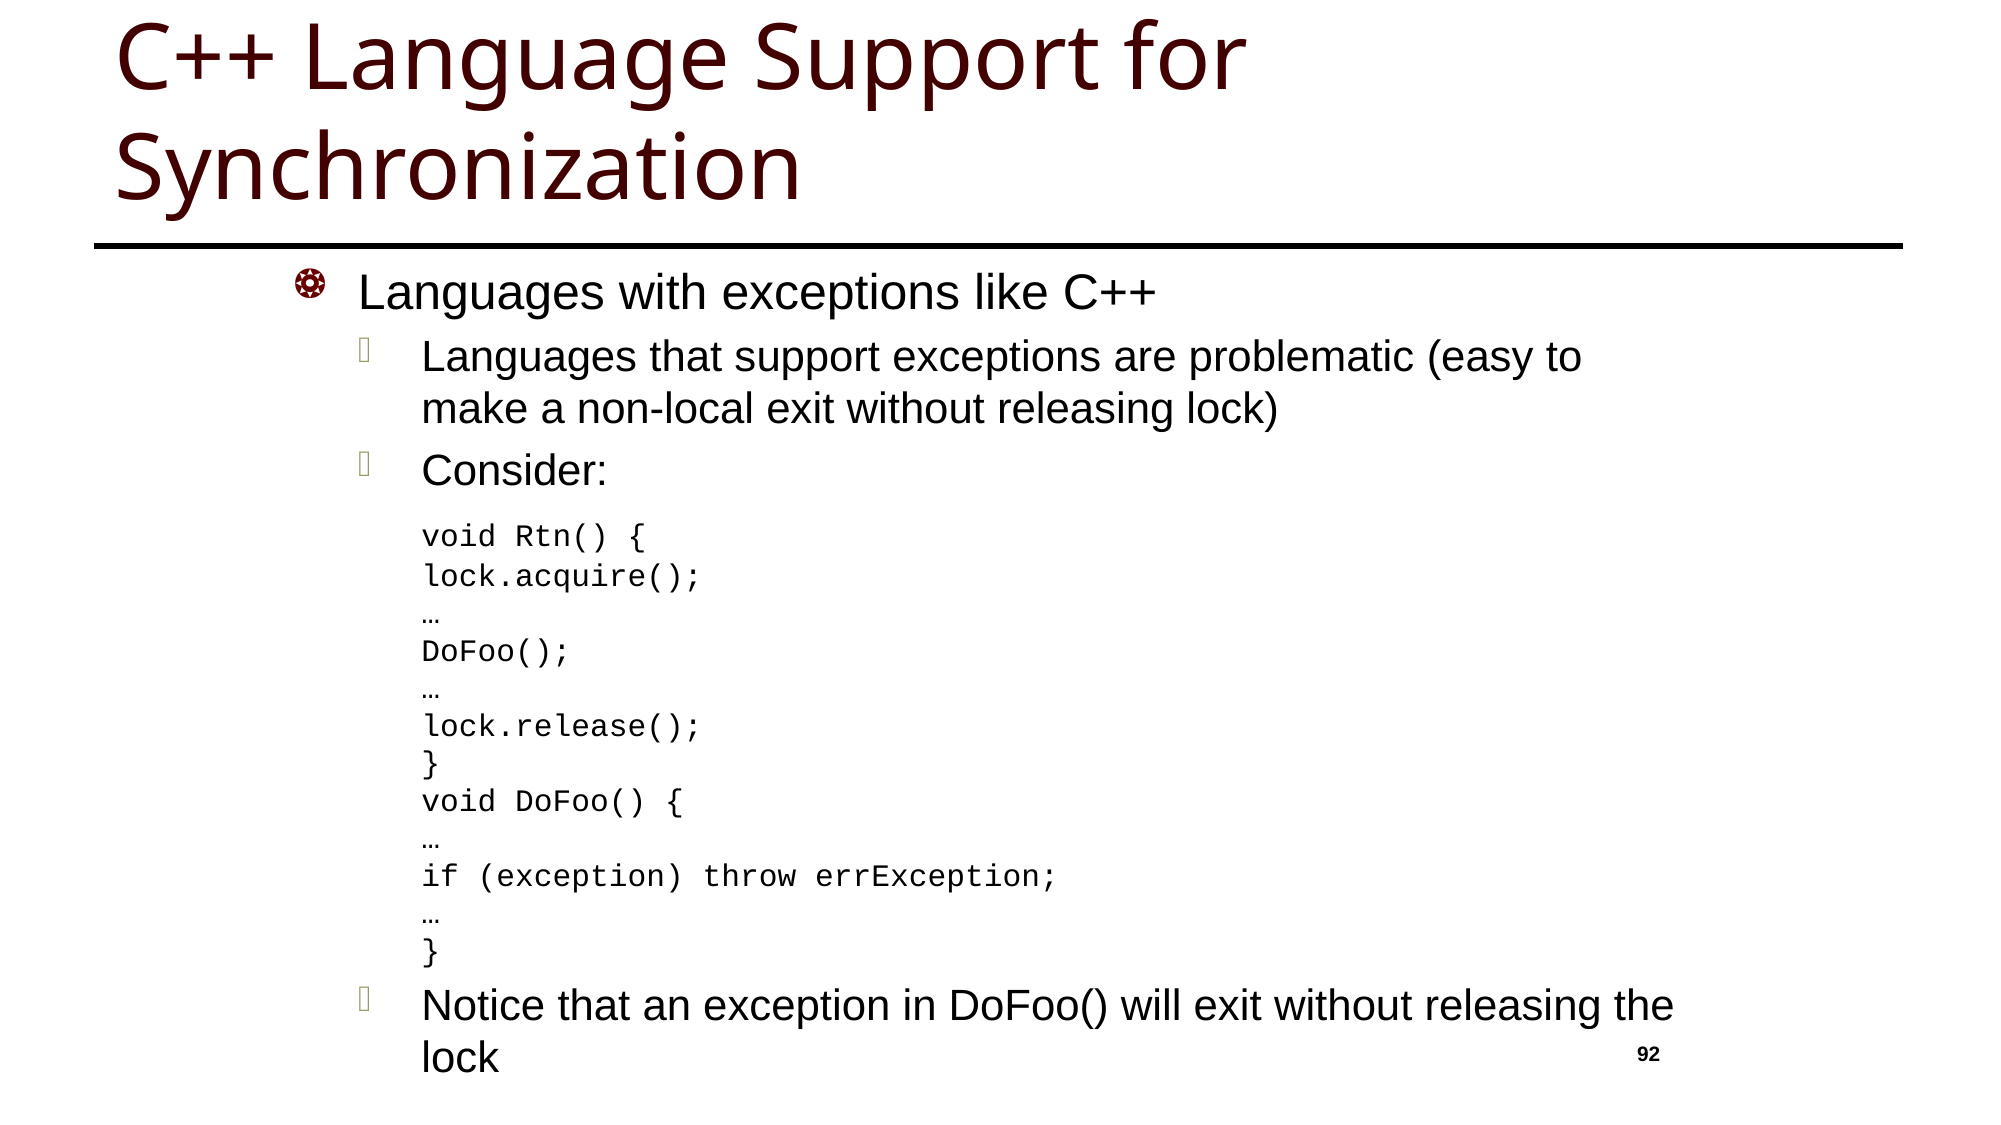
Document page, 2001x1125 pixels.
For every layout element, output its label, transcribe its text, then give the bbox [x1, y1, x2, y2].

slide_number 92 [1324, 1033, 1676, 1109]
title C++ Language Support for Synchronization [99, 37, 1901, 226]
list Languages with exceptions like C++ Languages that support exceptions are problematic (easy to make a non-local exit without releasing lock) Consider: void Rtn() { lock.acquire(); … DoFoo(); … lock.release(); } void DoFoo() { … if (exception) throw errException; … } Notice that an exception in DoFoo() will exit without releasing the lock [274, 251, 1701, 1097]
